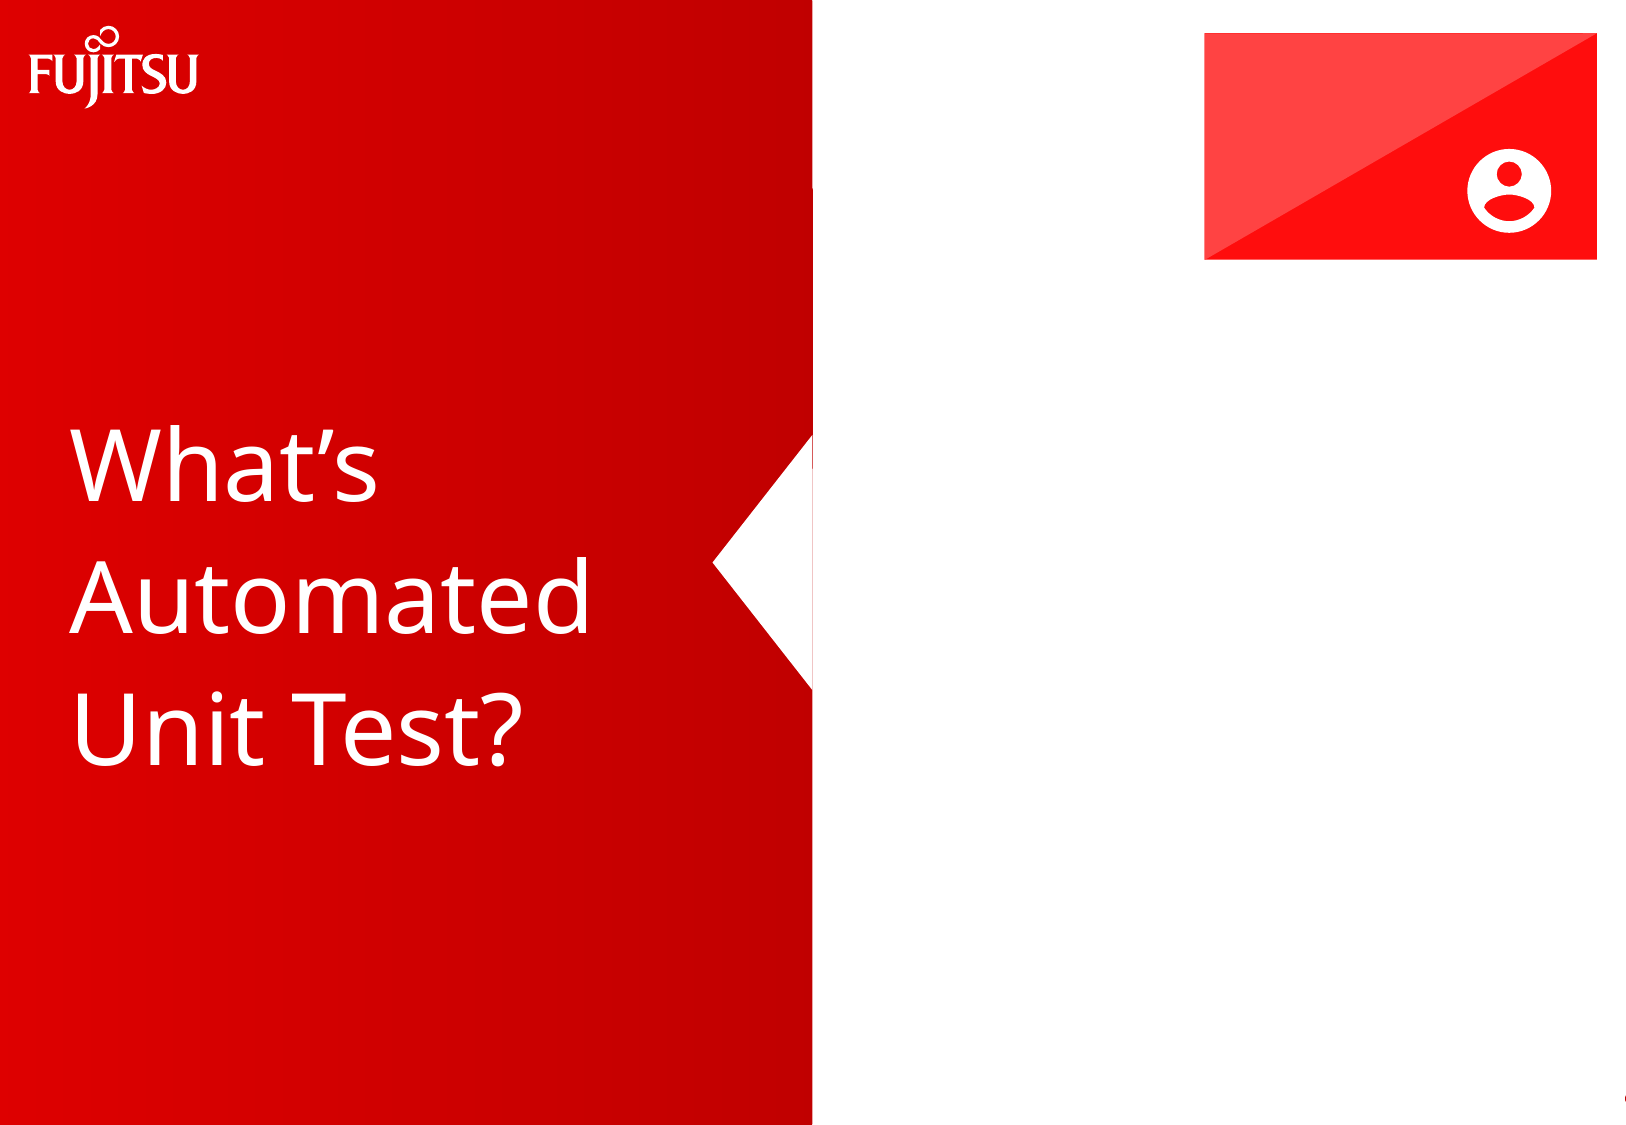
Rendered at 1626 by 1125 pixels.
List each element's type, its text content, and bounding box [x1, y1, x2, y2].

text_box [1467, 148, 1552, 233]
list What’s Automated Unit Test? [56, 381, 811, 720]
